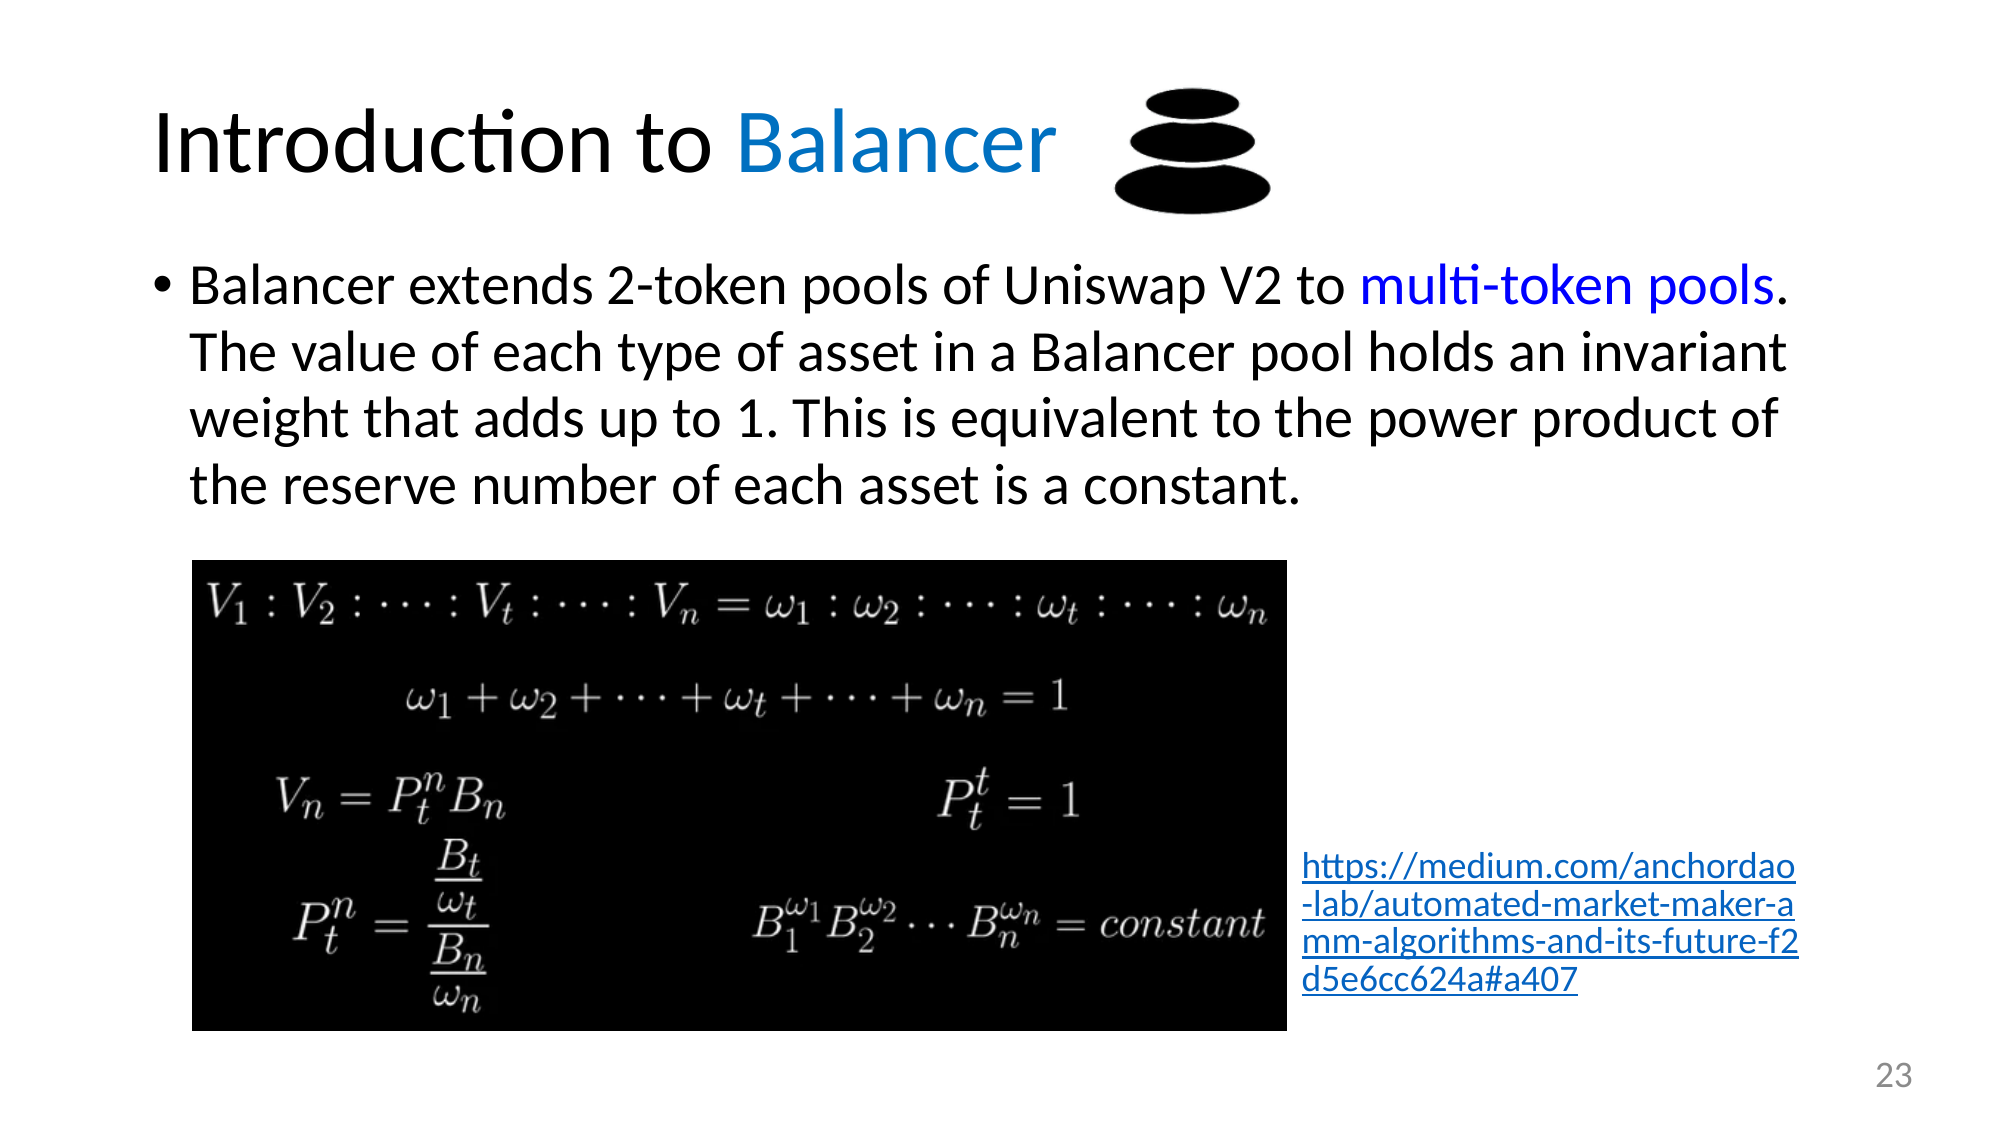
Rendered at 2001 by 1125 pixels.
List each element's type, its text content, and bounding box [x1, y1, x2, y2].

picture [1098, 73, 1287, 236]
slide_number 23 [1477, 1042, 1928, 1103]
text_box https://medium.com/anchordao-lab/automated-market-maker-amm-algorithms-and-its-future-f2d5e6cc624a#a407 [1287, 833, 1815, 894]
title Introduction to Balancer [137, 59, 1863, 227]
list Balancer extends 2-token pools of Uniswap V2 to multi-token pools. The value of each type of asset in a Balancer pool holds an invariant weight that adds up to 1. This is equivalent to the power product of the reserve number of each asset is a constant. [137, 244, 1863, 1014]
picture [192, 560, 1287, 1031]
